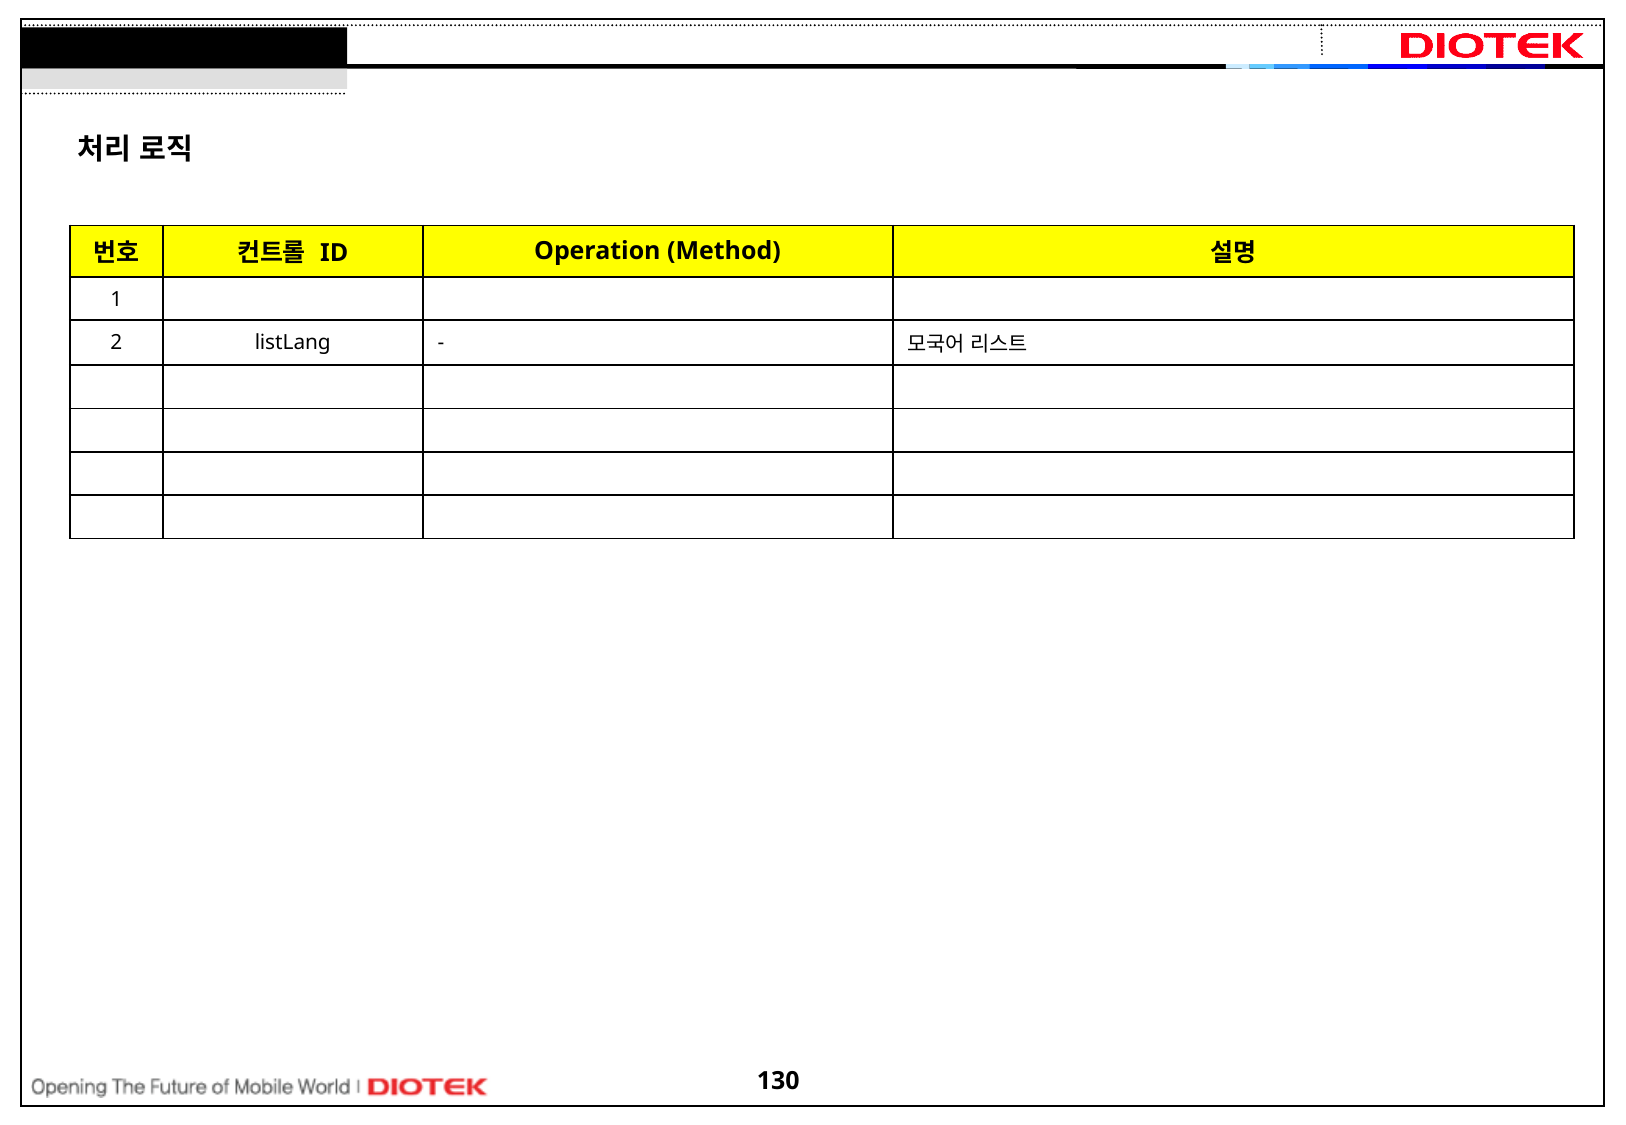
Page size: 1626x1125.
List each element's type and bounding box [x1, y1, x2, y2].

table_cell [894, 278, 1573, 319]
table_header [894, 226, 1573, 276]
table_cell [894, 409, 1573, 451]
table_cell [164, 366, 422, 408]
table_cell [71, 321, 162, 364]
table_cell [424, 409, 892, 451]
table_cell [164, 496, 422, 538]
picture [31, 1066, 508, 1098]
table_cell [894, 366, 1573, 408]
table_cell [71, 278, 162, 319]
picture [1401, 33, 1584, 58]
table_cell [164, 409, 422, 451]
table_cell [424, 366, 892, 408]
table_cell [424, 496, 892, 538]
table_cell [71, 366, 162, 408]
table_cell [71, 409, 162, 451]
table_cell [894, 496, 1573, 538]
table_cell [894, 453, 1573, 494]
table_cell [894, 321, 1573, 364]
table_header [71, 226, 162, 276]
text_box [62, 123, 364, 174]
table_cell [71, 453, 162, 494]
table_header [164, 226, 422, 276]
table_cell [164, 453, 422, 494]
table_header [424, 226, 892, 276]
table_cell [164, 278, 422, 319]
table_cell [424, 278, 892, 319]
table_cell [71, 496, 162, 538]
table_cell [424, 321, 892, 364]
table_cell [164, 321, 422, 364]
table_cell [424, 453, 892, 494]
